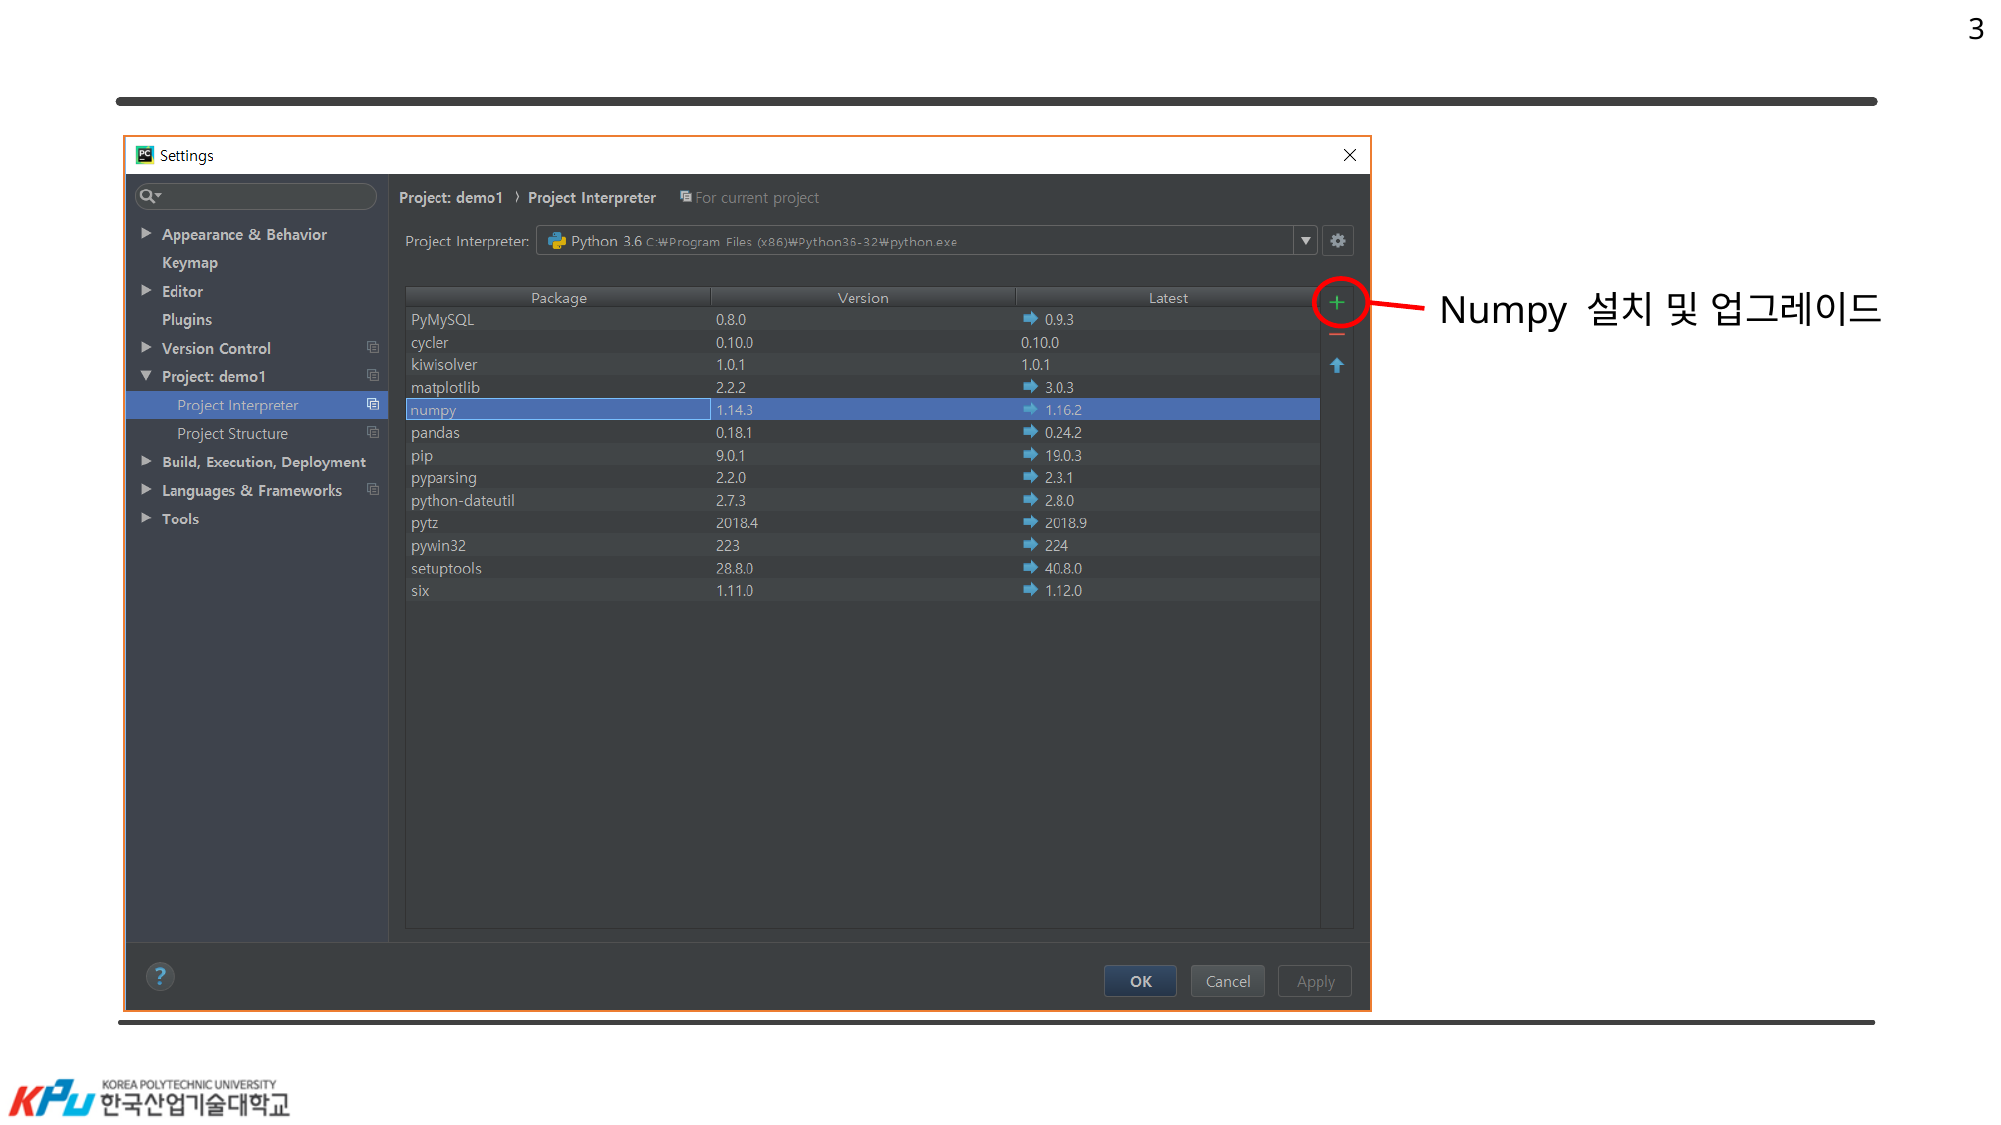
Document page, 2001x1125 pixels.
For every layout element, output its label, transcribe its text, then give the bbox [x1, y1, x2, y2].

slide_number 3 [1550, 0, 2000, 60]
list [125, 136, 1371, 1011]
text_box Numpy 설치 및 업그레이드 [1424, 278, 1899, 339]
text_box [1367, 302, 1412, 309]
picture [1, 1073, 296, 1125]
